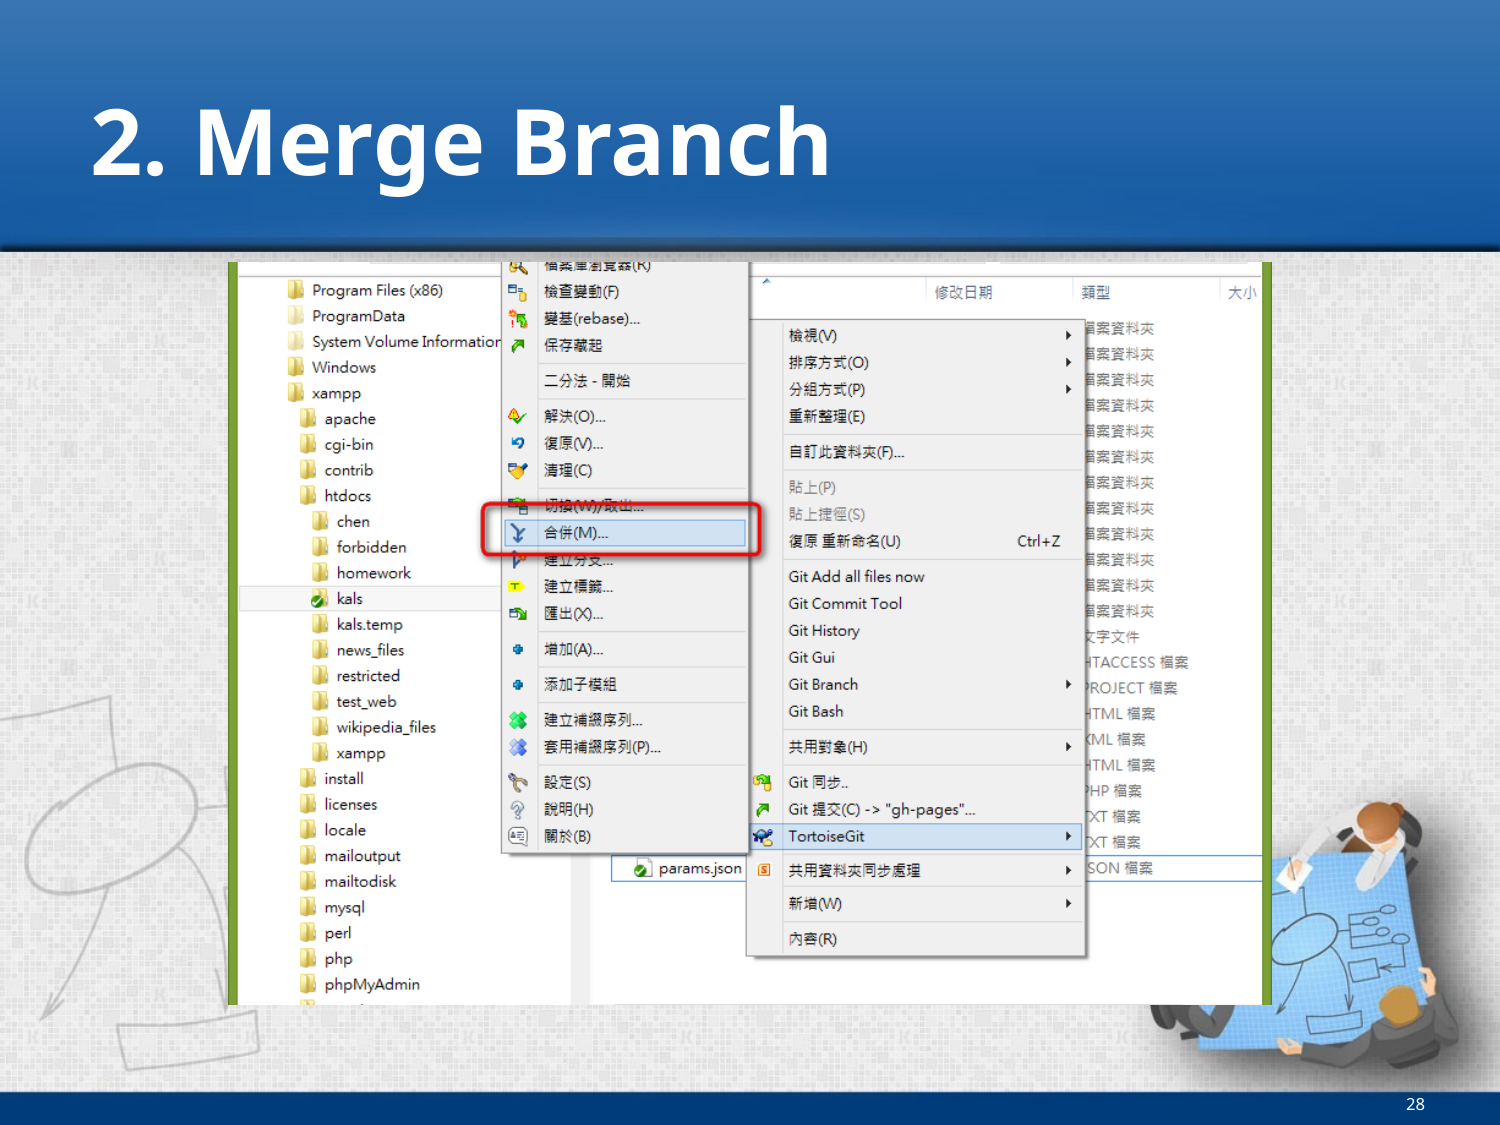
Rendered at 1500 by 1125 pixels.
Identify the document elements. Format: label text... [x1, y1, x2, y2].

picture [0, 0, 1500, 1125]
slide_number 28 [1074, 1093, 1425, 1125]
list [228, 262, 1272, 1005]
title 2. Merge Branch [75, 45, 1425, 233]
